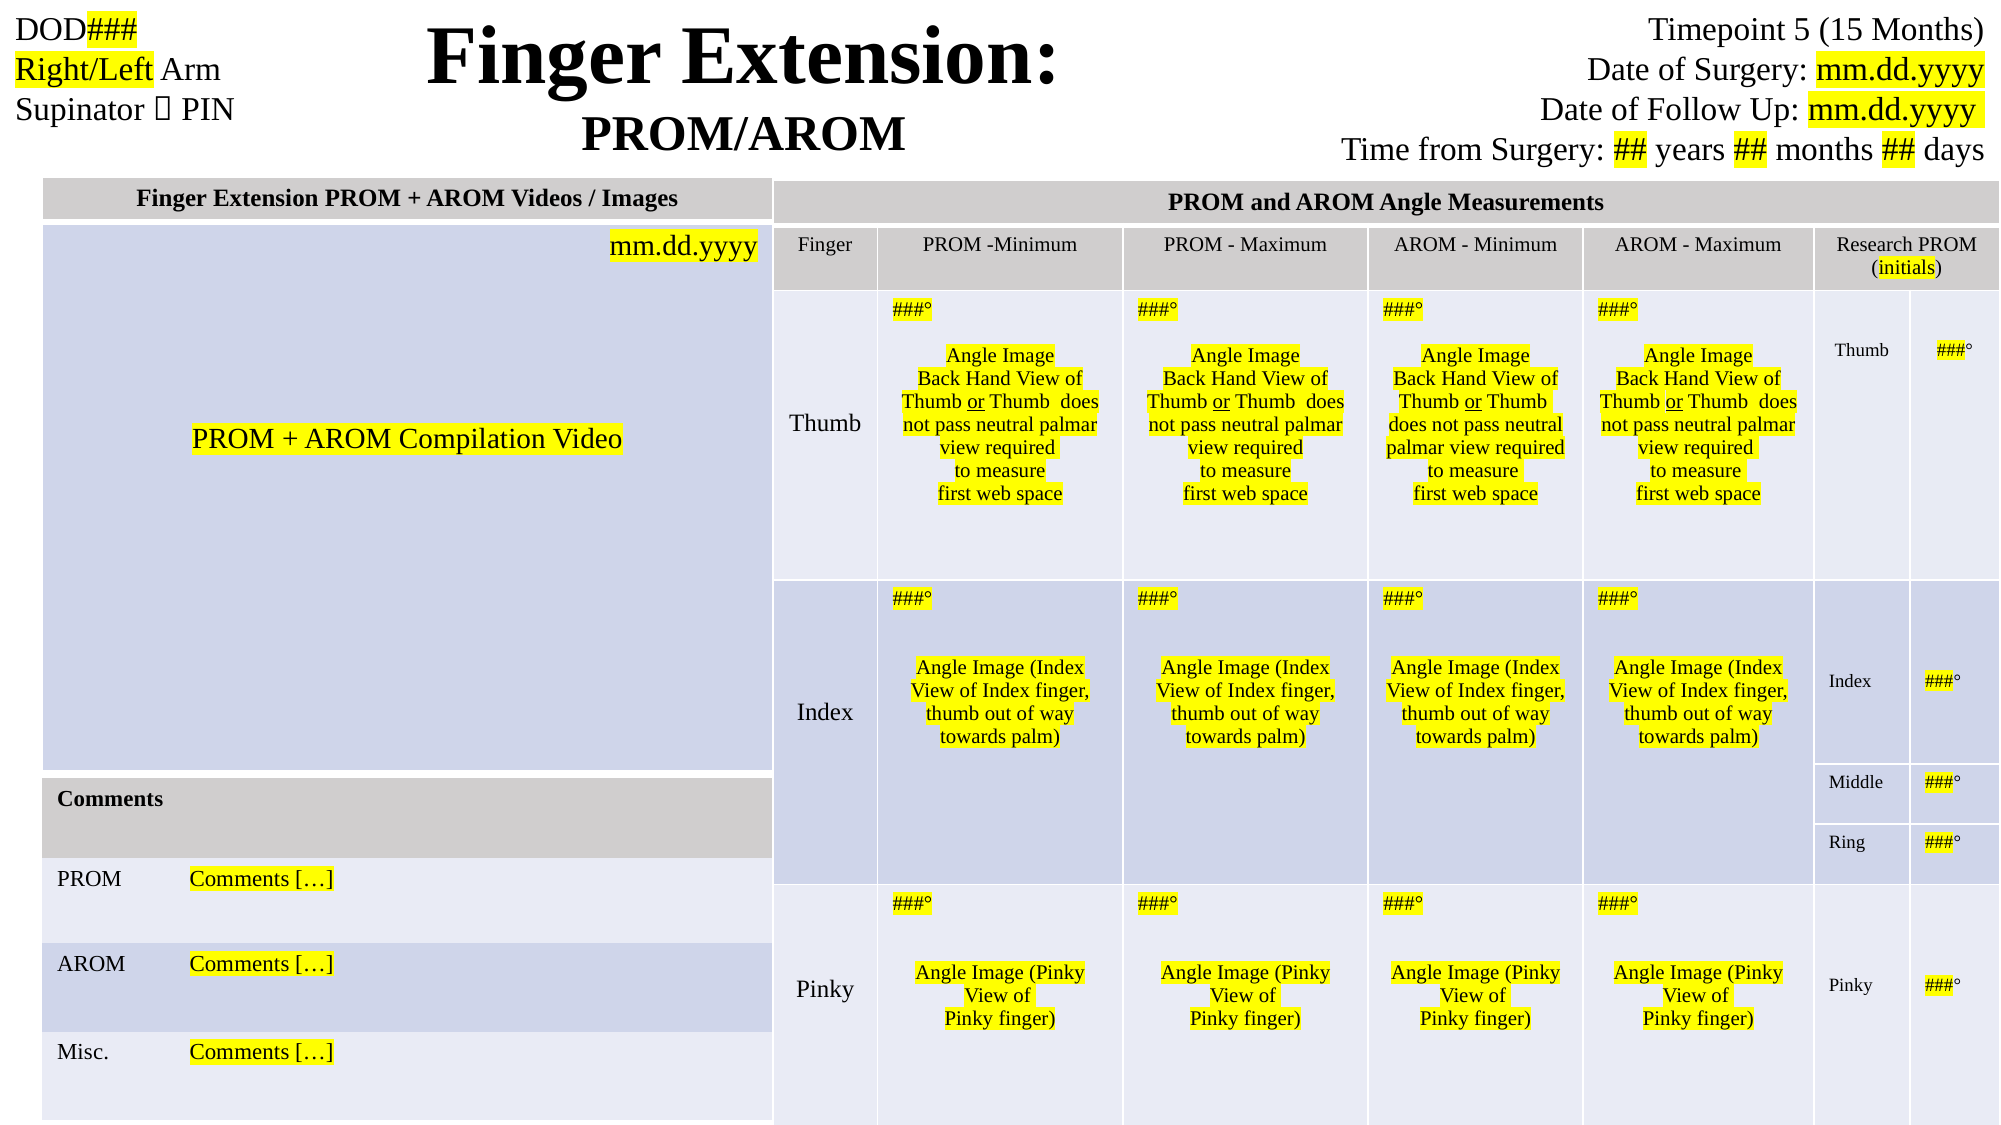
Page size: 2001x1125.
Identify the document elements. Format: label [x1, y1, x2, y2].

table_cell [1369, 291, 1582, 579]
text_box [0, 0, 2000, 175]
table_cell [1815, 228, 1999, 290]
table_cell [774, 885, 877, 1125]
table_cell [1815, 885, 1909, 1125]
table_cell [1911, 765, 1999, 823]
table_cell [1124, 228, 1367, 290]
table_cell [1815, 291, 1909, 579]
table_cell [878, 885, 1122, 1125]
table_cell [1911, 291, 1999, 579]
table_cell [1584, 228, 1813, 290]
table_cell [43, 225, 772, 770]
table_cell [1815, 581, 1909, 763]
table_cell [1369, 885, 1582, 1125]
table_cell [878, 228, 1122, 290]
table_header [42, 778, 772, 858]
table_cell [878, 291, 1122, 579]
table_cell [774, 291, 877, 579]
table_cell [1584, 291, 1813, 579]
table_cell [1911, 825, 1999, 884]
table_cell [1911, 581, 1999, 763]
table_header [43, 178, 772, 219]
table_cell [1815, 765, 1909, 823]
table_cell [1584, 885, 1813, 1125]
table_cell [1369, 581, 1582, 884]
table_cell [878, 581, 1122, 884]
table_cell [774, 581, 877, 884]
table_cell [1124, 581, 1367, 884]
table_cell [42, 858, 772, 1120]
table_cell [1124, 885, 1367, 1125]
table_cell [1911, 885, 1999, 1125]
table_header [774, 181, 1999, 223]
table_cell [1584, 581, 1813, 884]
table_cell [1815, 825, 1909, 884]
table_cell [774, 228, 877, 290]
table_cell [1124, 291, 1367, 579]
table_cell [1369, 228, 1582, 290]
